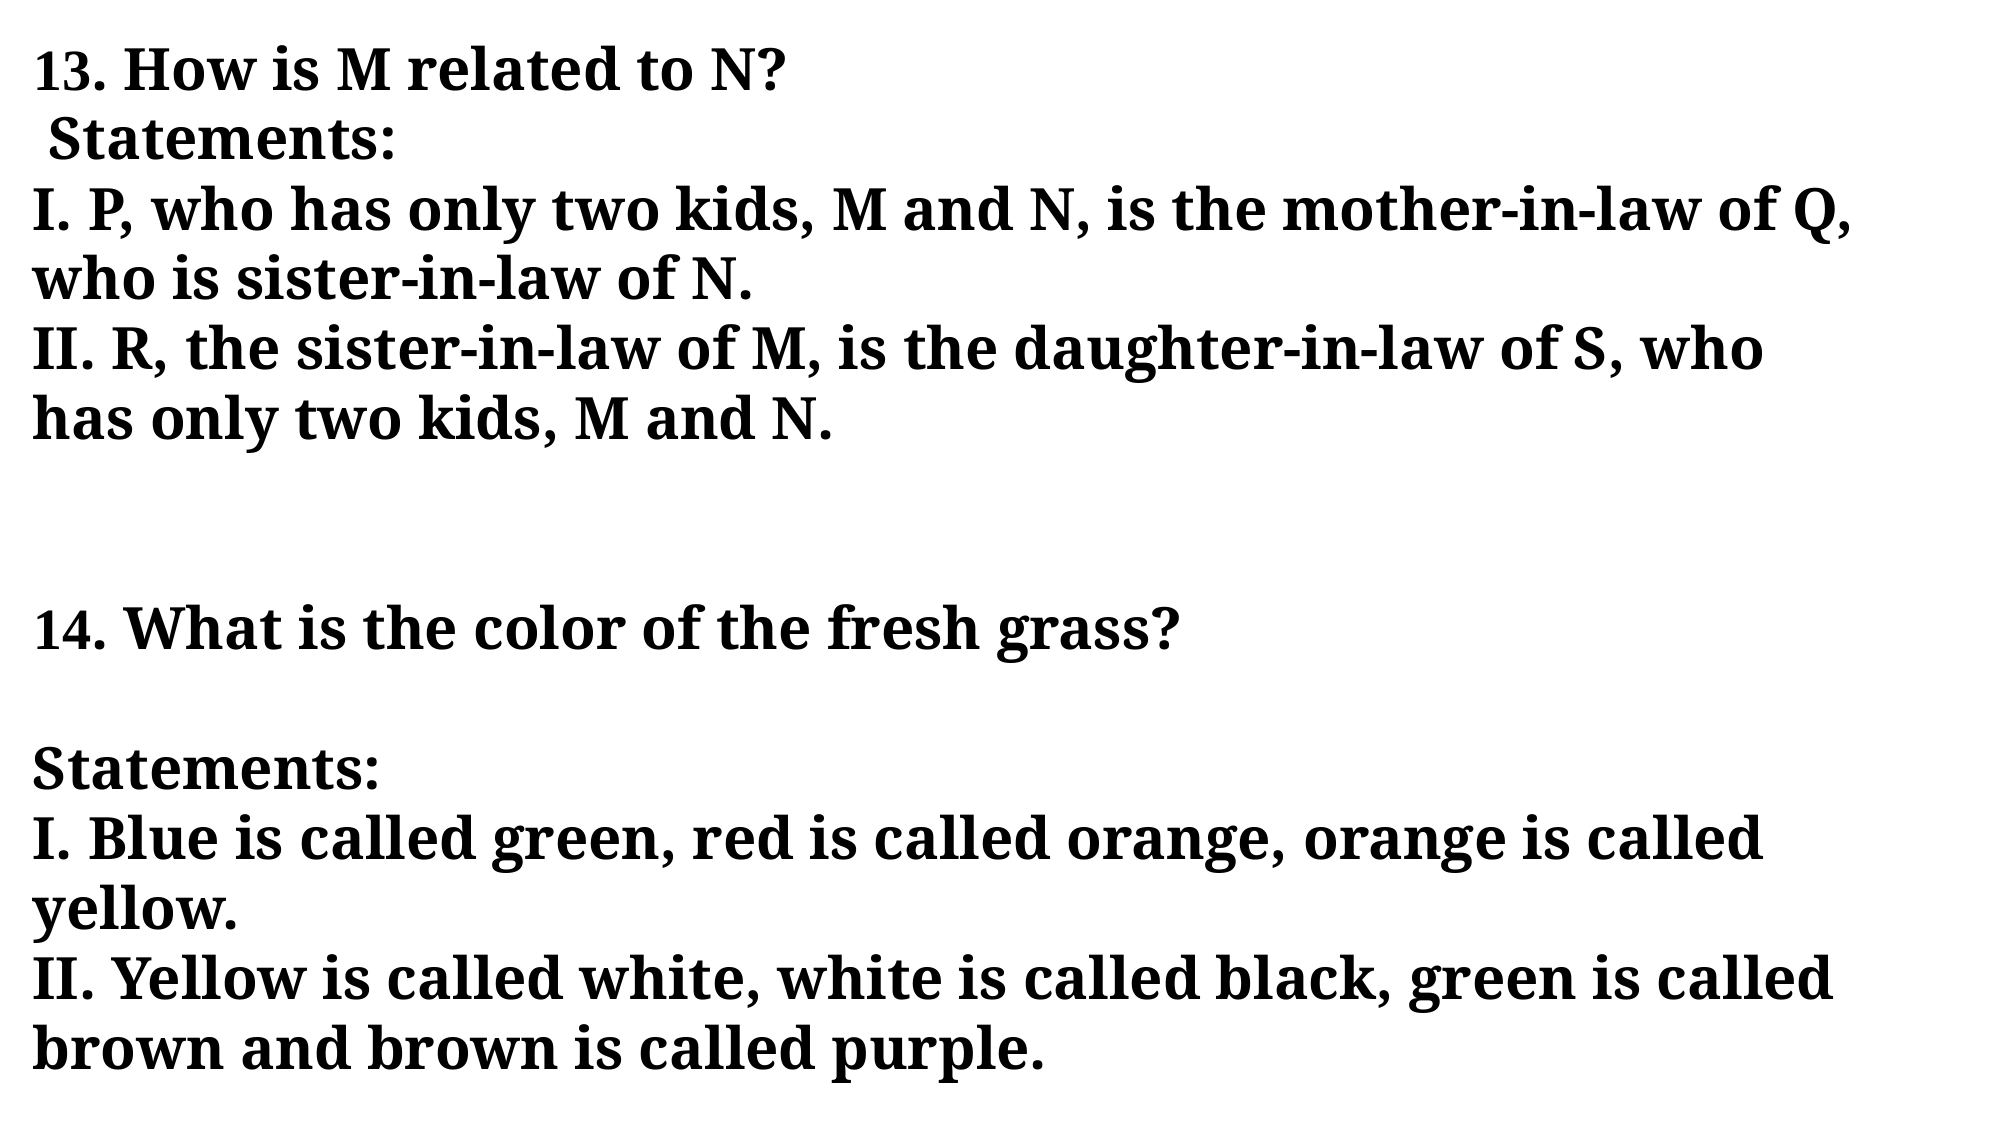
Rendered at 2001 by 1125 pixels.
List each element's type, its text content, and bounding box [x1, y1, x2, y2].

text_box 13. How is M related to N? Statements: I. P, who has only two kids, M and N, is the mother-in-law of Q, who is sister-in-law of N. II. R, the sister-in-law of M, is the daughter-in-law of S, who has only two kids, M and N. 14. What is the color of the fresh grass? Statements: I. Blue is called green, red is called orange, orange is called yellow. II. Yellow is called white, white is called black, green is called brown and brown is called purple. [18, 24, 1885, 1125]
